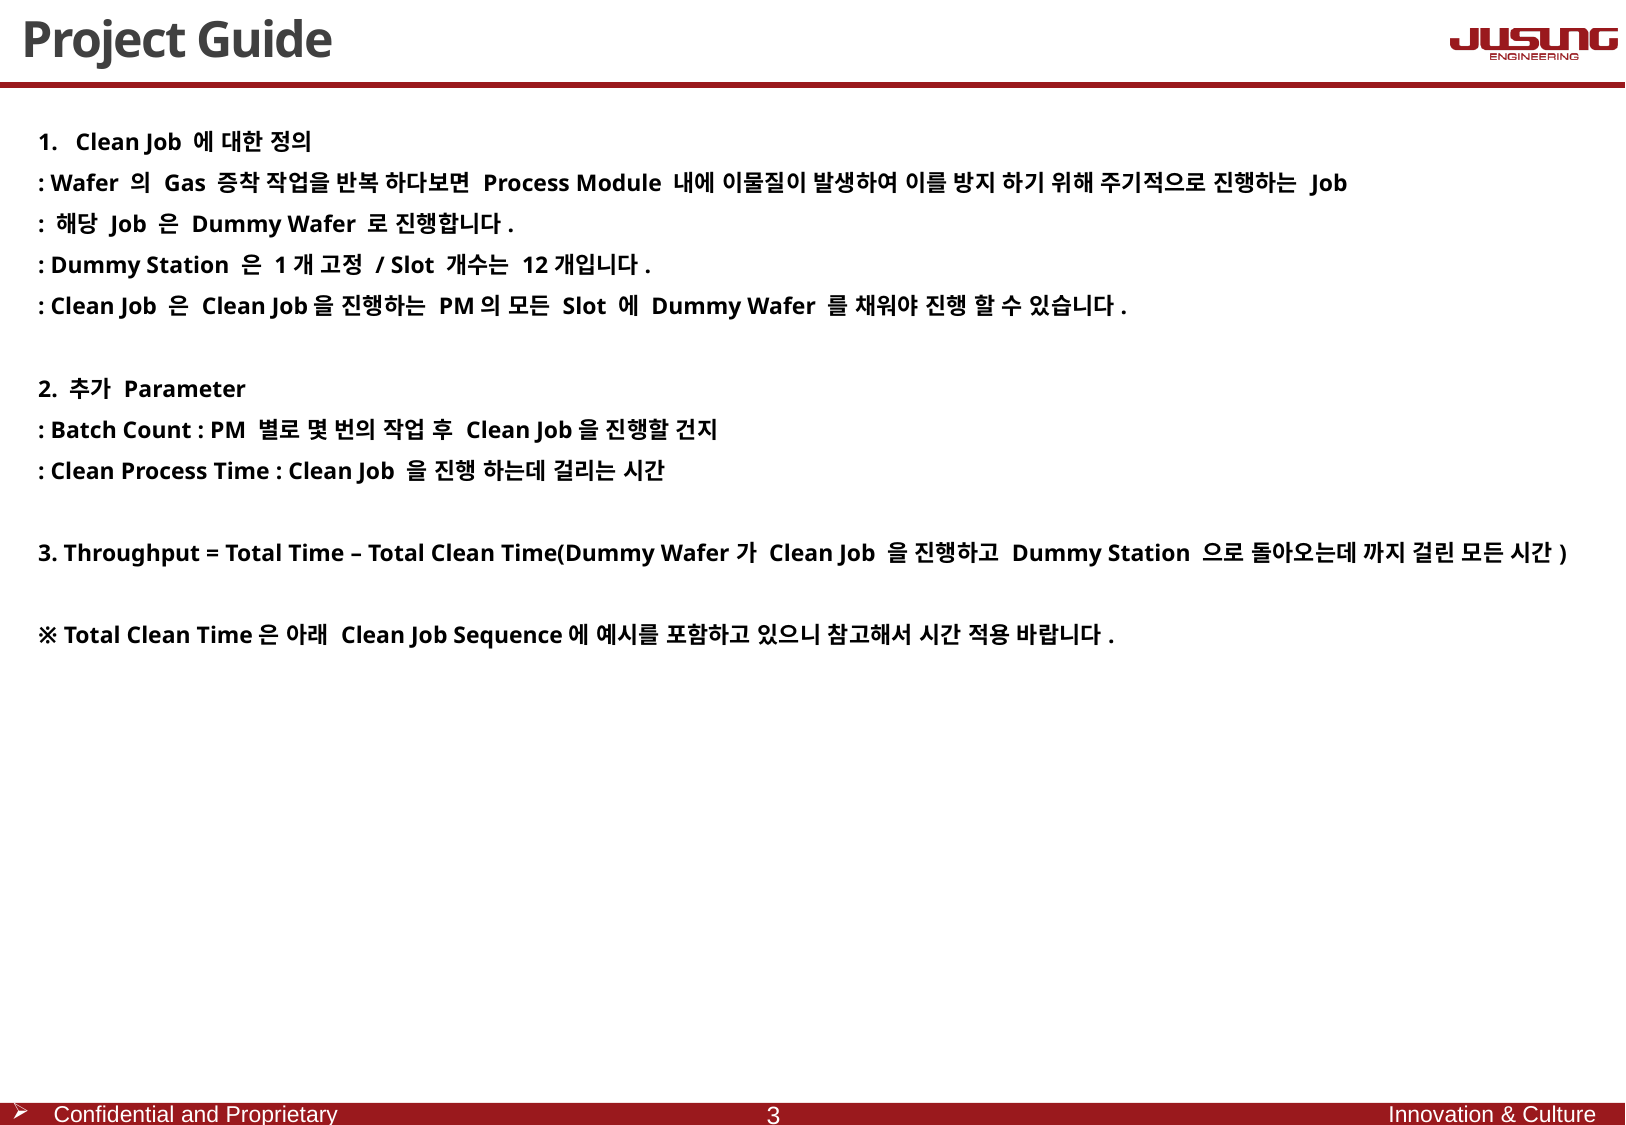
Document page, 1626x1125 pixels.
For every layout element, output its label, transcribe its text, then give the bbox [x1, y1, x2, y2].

title Project Guide [7, 0, 1534, 79]
slide_number 2 [751, 1092, 1104, 1125]
picture [1534, 28, 1618, 60]
text_box Clean Job 에 대한 정의 : Wafer 의 Gas 증착 작업을 반복 하다보면 Process Module 내에 이물질이 발생하여 이를 방지 하기 위해 주기적으로 진행하는 Job : 해당 Job 은 Dummy Wafer 로 진행합니다. : Dummy Station 은 1개 고정 / Slot 개수는 12개입니다. : Clean Job 은 Clean Job을 진행하는 PM의 모든 Slot 에 Dummy Wafer 를 채워야 진행 할 수 있습니다. 2. 추가 Parameter : Batch Count : PM 별로 몇 번의 작업 후 Clean Job을 진행할 건지 : Clean Process Time : Clean Job 을 진행 하는데 걸리는 시간 3. Throughput = Total Time – Total Clean Time(Dummy Wafer가 Clean Job 을 진행하고 Dummy Station 으로 돌아오는데 까지 걸린 모든 시간) ※ Total Clean Time은 아래 Clean Job Sequence에 예시를 포함하고 있으니 참고해서 시간 적용 바랍니다. [23, 106, 1596, 656]
